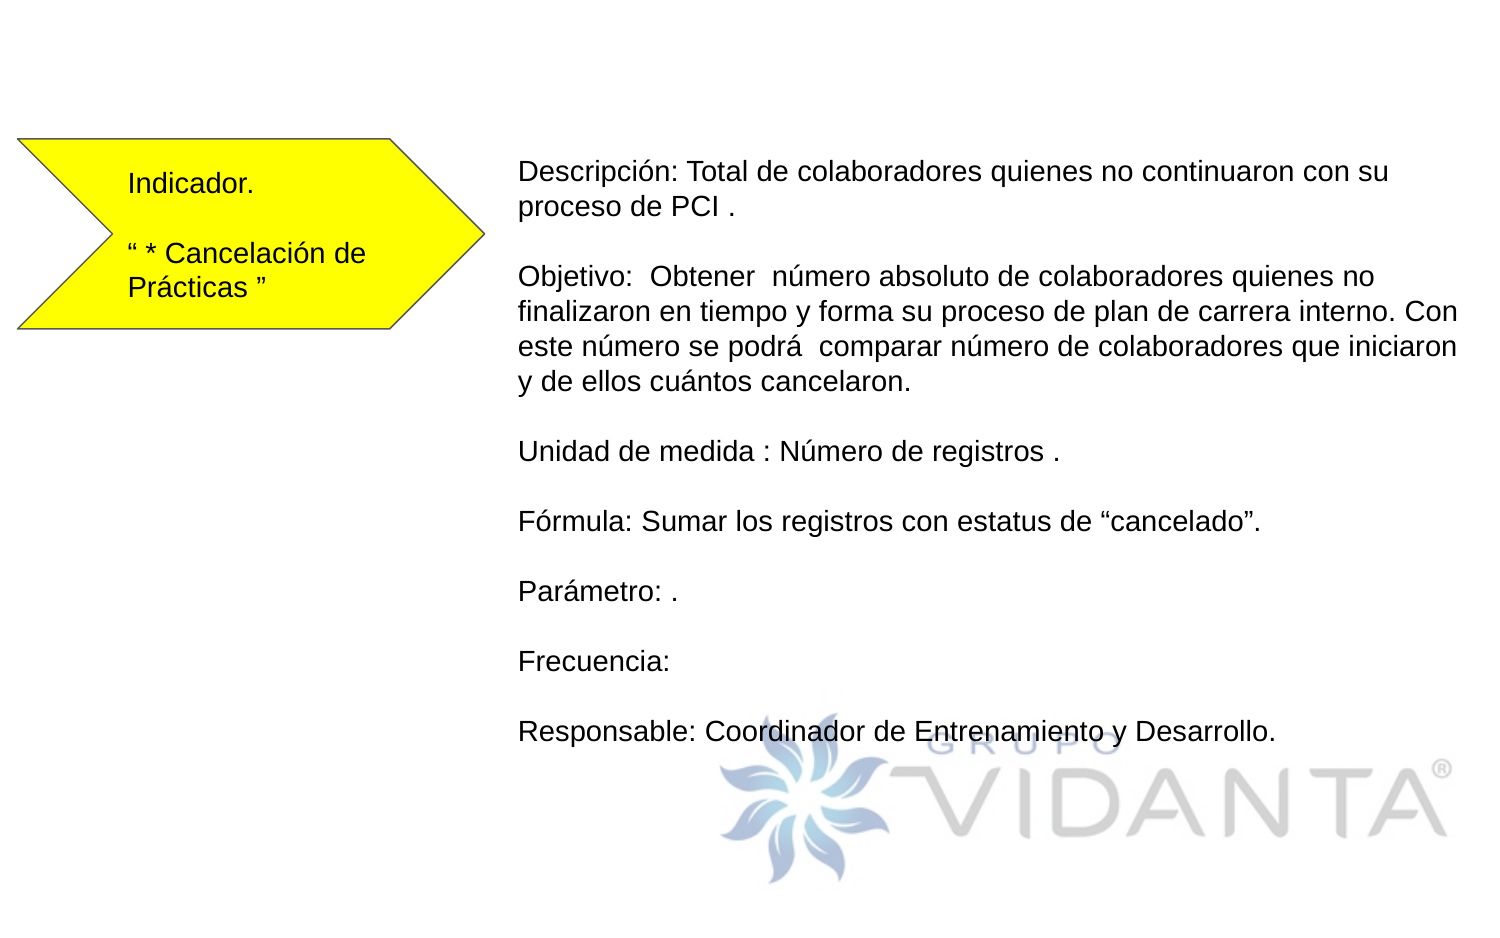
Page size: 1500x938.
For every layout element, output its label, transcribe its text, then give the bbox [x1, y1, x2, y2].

text_box Indicador. “ * Cancelación de Prácticas ” [17, 138, 485, 329]
picture [694, 665, 1500, 938]
text_box Descripción: Total de colaboradores quienes no continuaron con su proceso de PCI . Objetivo: Obtener número absoluto de colaboradores quienes no finalizaron en tiempo y forma su proceso de plan de carrera interno. Con este número se podrá comparar número de colaboradores que iniciaron y de ellos cuántos cancelaron. Unidad de medida : Número de registros . Fórmula: Sumar los registros con estatus de “cancelado”. Parámetro: . Frecuencia: Responsable: Coordinador de Entrenamiento y Desarrollo. [502, 137, 1483, 863]
